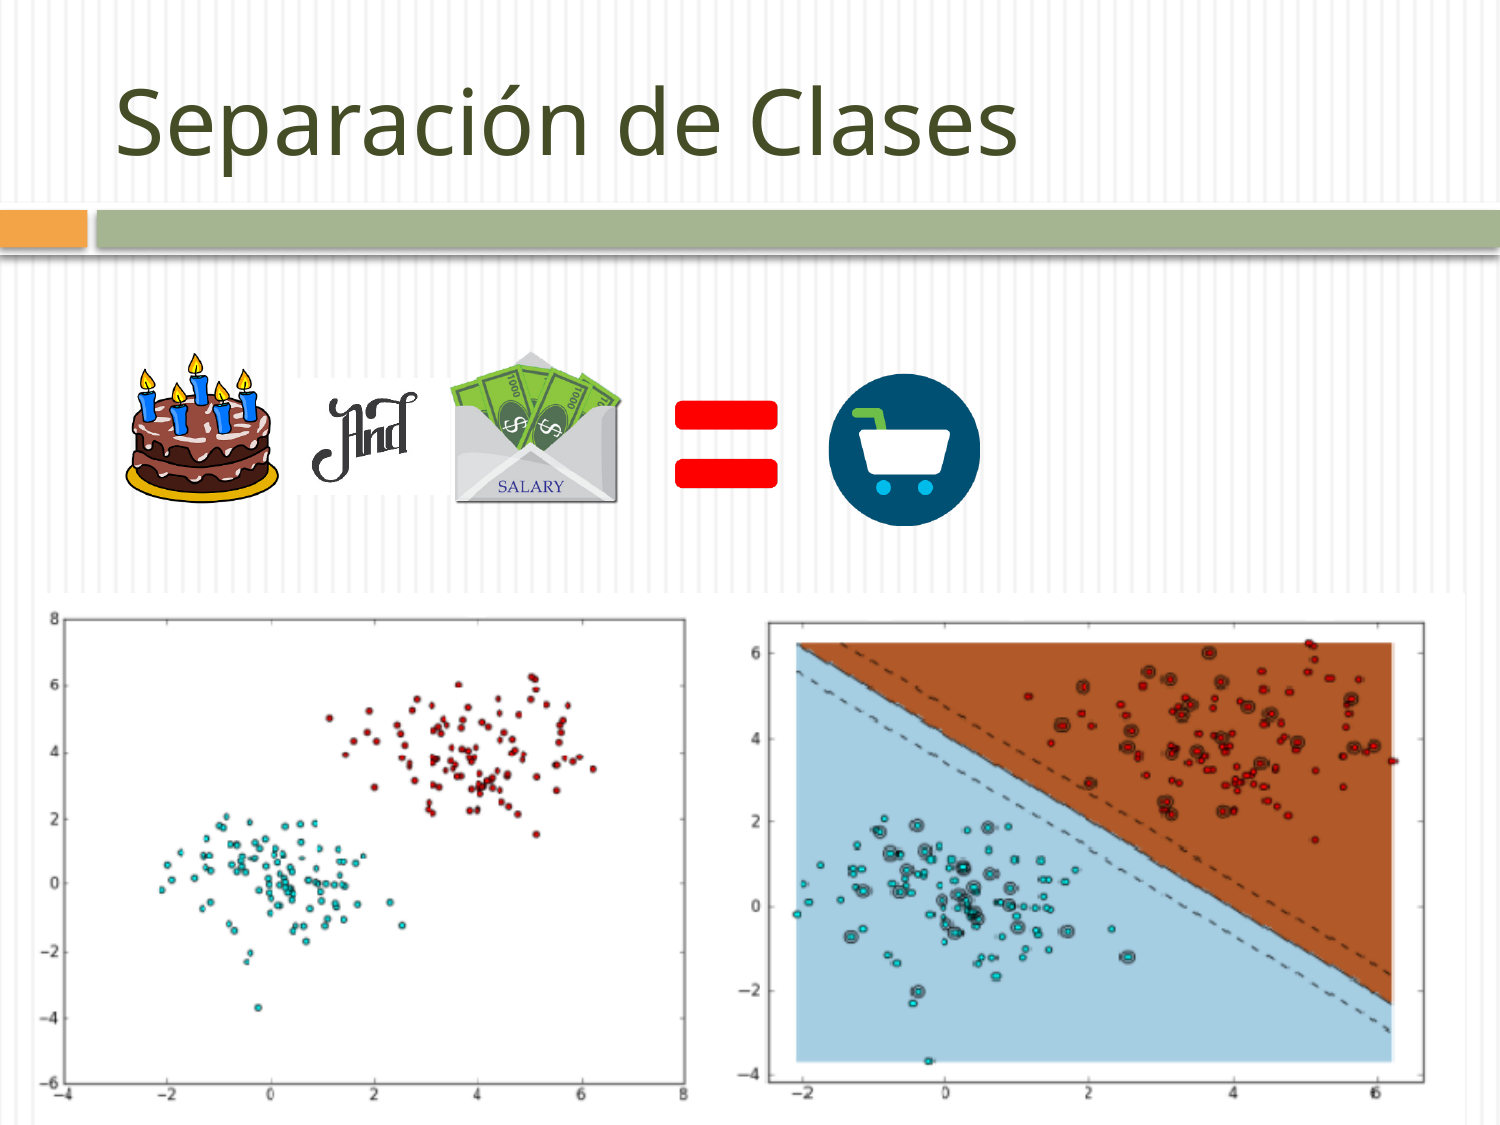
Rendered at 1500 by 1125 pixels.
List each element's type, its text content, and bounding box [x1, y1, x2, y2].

picture [111, 349, 624, 524]
title Separación de Clases [99, 37, 1438, 200]
picture [631, 349, 1082, 550]
picture [35, 593, 1465, 1125]
